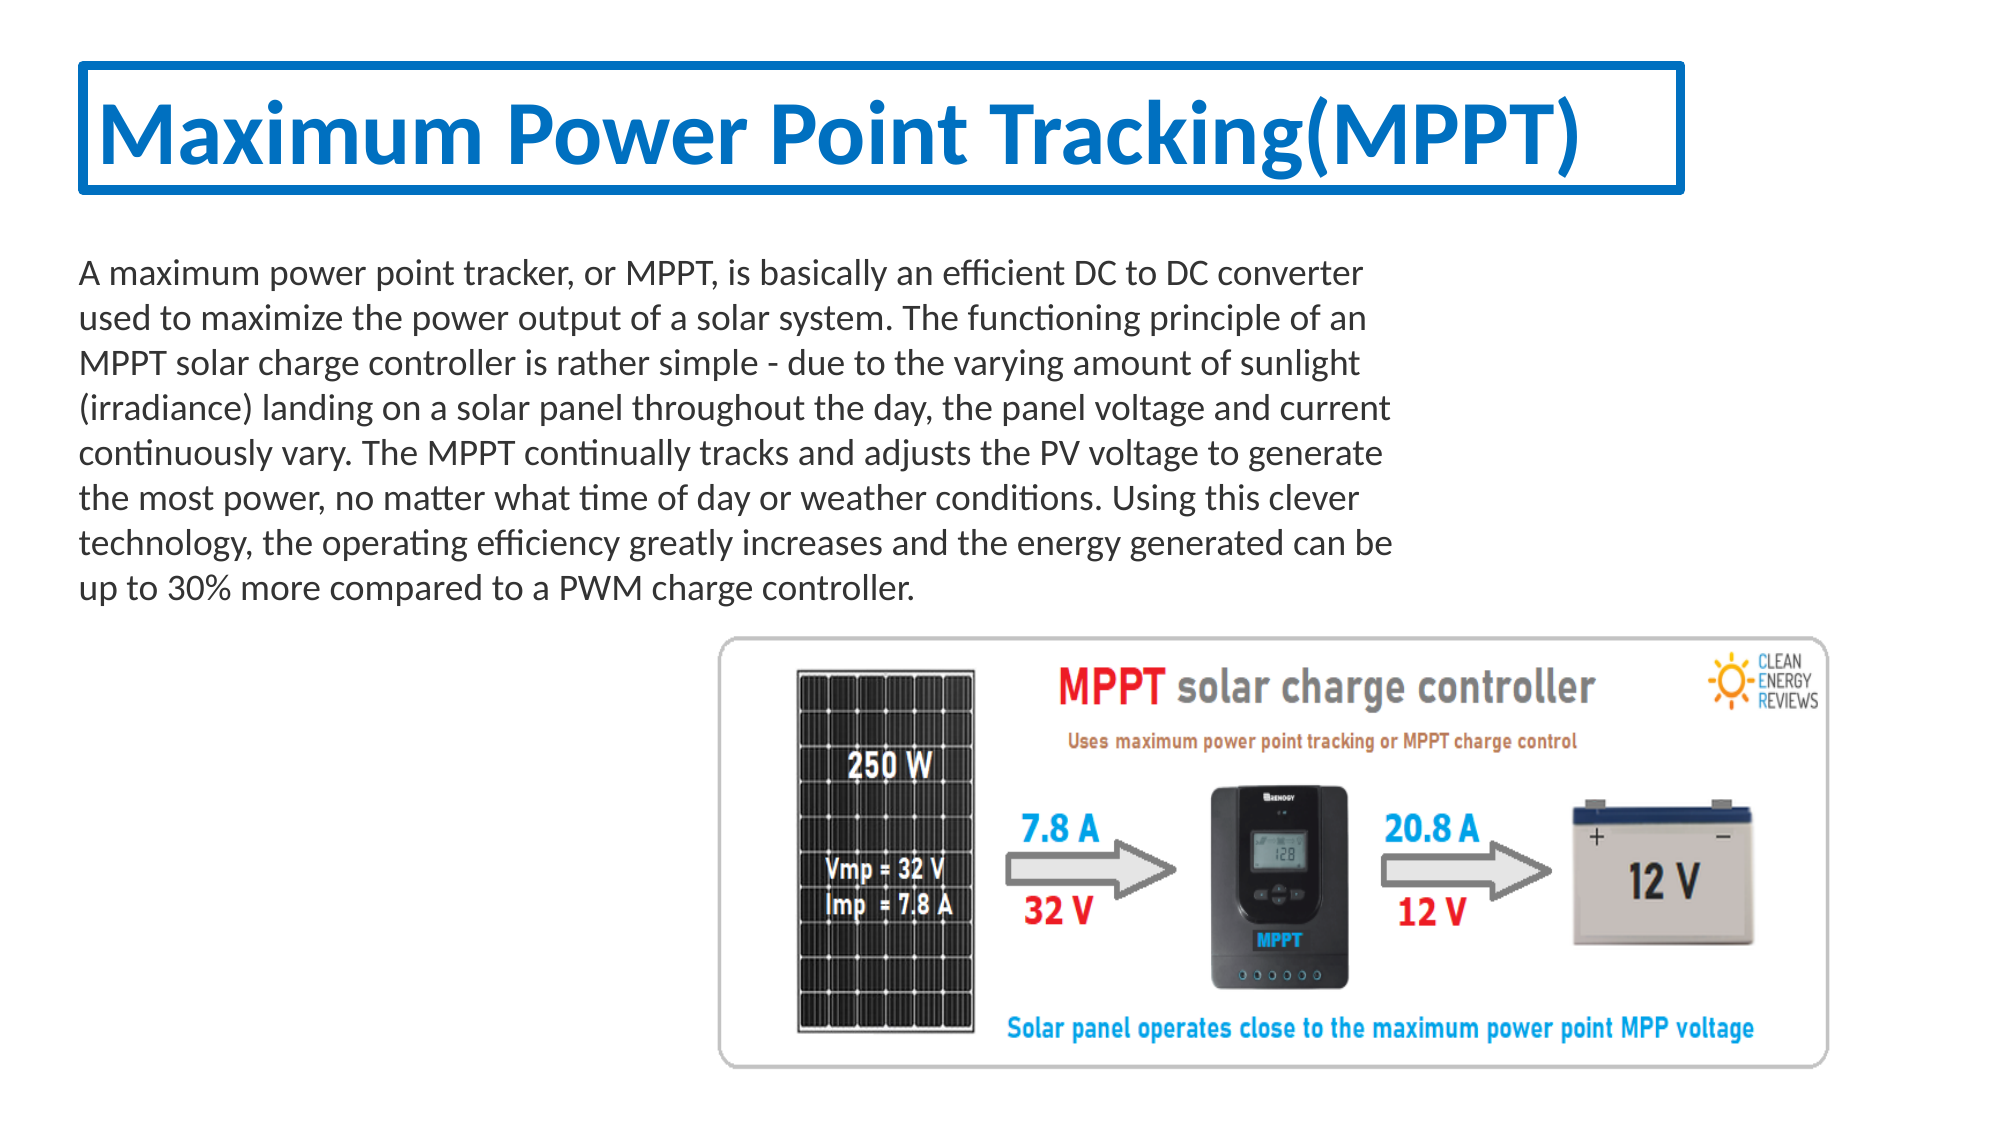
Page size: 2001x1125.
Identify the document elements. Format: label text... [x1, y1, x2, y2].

text_box Maximum Power Point Tracking(MPPT) [82, 65, 1681, 191]
text_box A maximum power point tracker, or MPPT, is basically an efficient DC to DC converter used to maximize the power output of a solar system. The functioning principle of an MPPT solar charge controller is rather simple - due to the varying amount of sunlight (irradiance) landing on a solar panel throughout the day, the panel voltage and current continuously vary. The MPPT continually tracks and adjusts the PV voltage to generate the most power, no matter what time of day or weather conditions. Using this clever technology, the operating efficiency greatly increases and the energy generated can be up to 30% more compared to a PWM charge controller. [63, 240, 1432, 615]
picture [712, 635, 1834, 1072]
